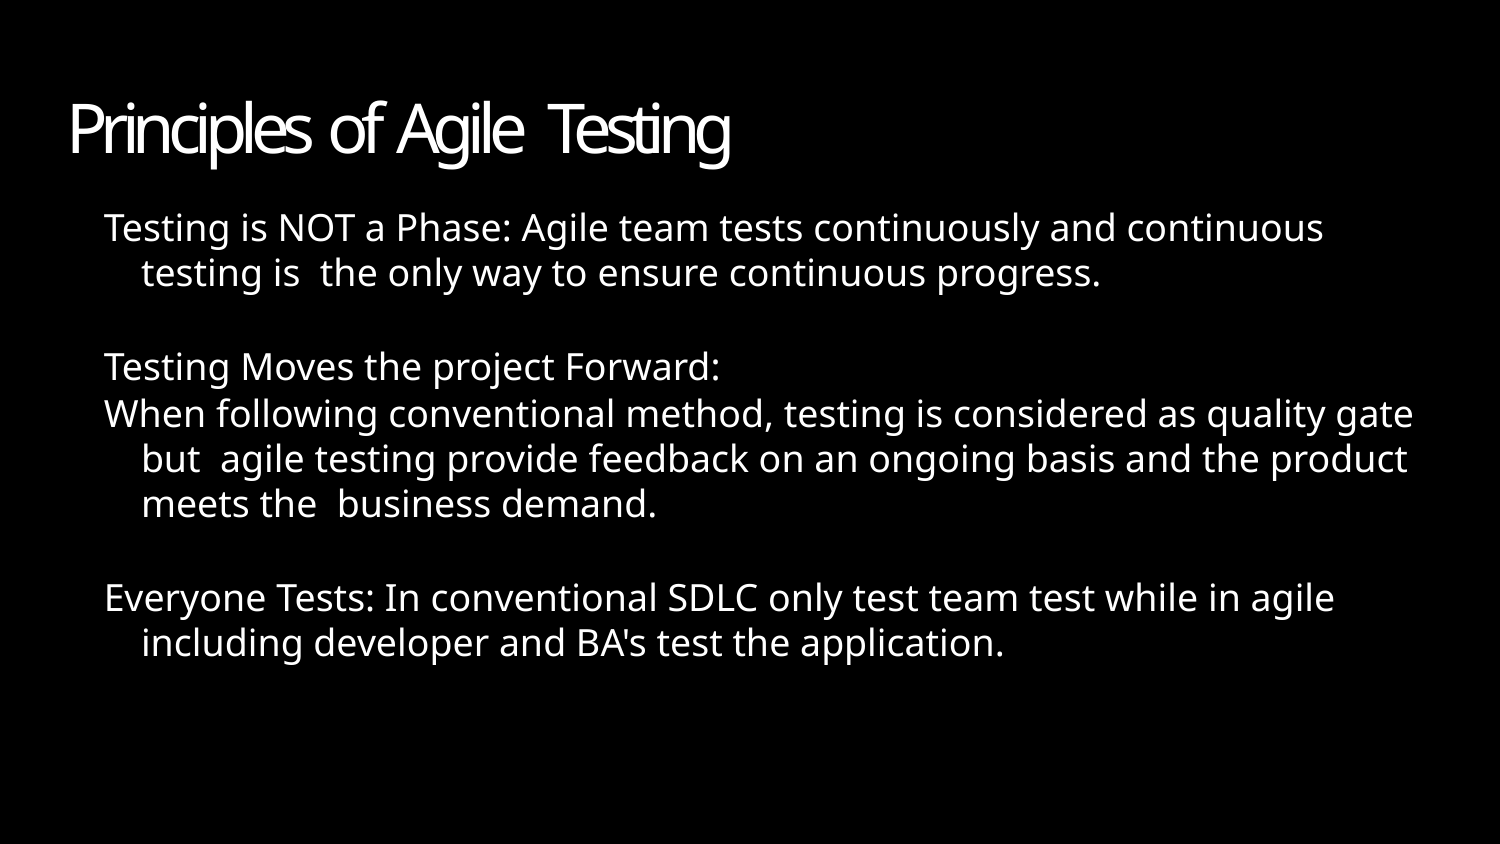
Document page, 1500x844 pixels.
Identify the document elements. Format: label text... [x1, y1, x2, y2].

text_box Testing is NOT a Phase: Agile team tests continuously and continuous testing is the only way to ensure continuous progress. Testing Moves the project Forward: When following conventional method, testing is considered as quality gate but agile testing provide feedback on an ongoing basis and the product meets the business demand. Everyone Tests: In conventional SDLC only test team test while in agile including developer and BA's test the application. [101, 201, 1431, 712]
title Principles of Agile Testing [63, 53, 787, 197]
